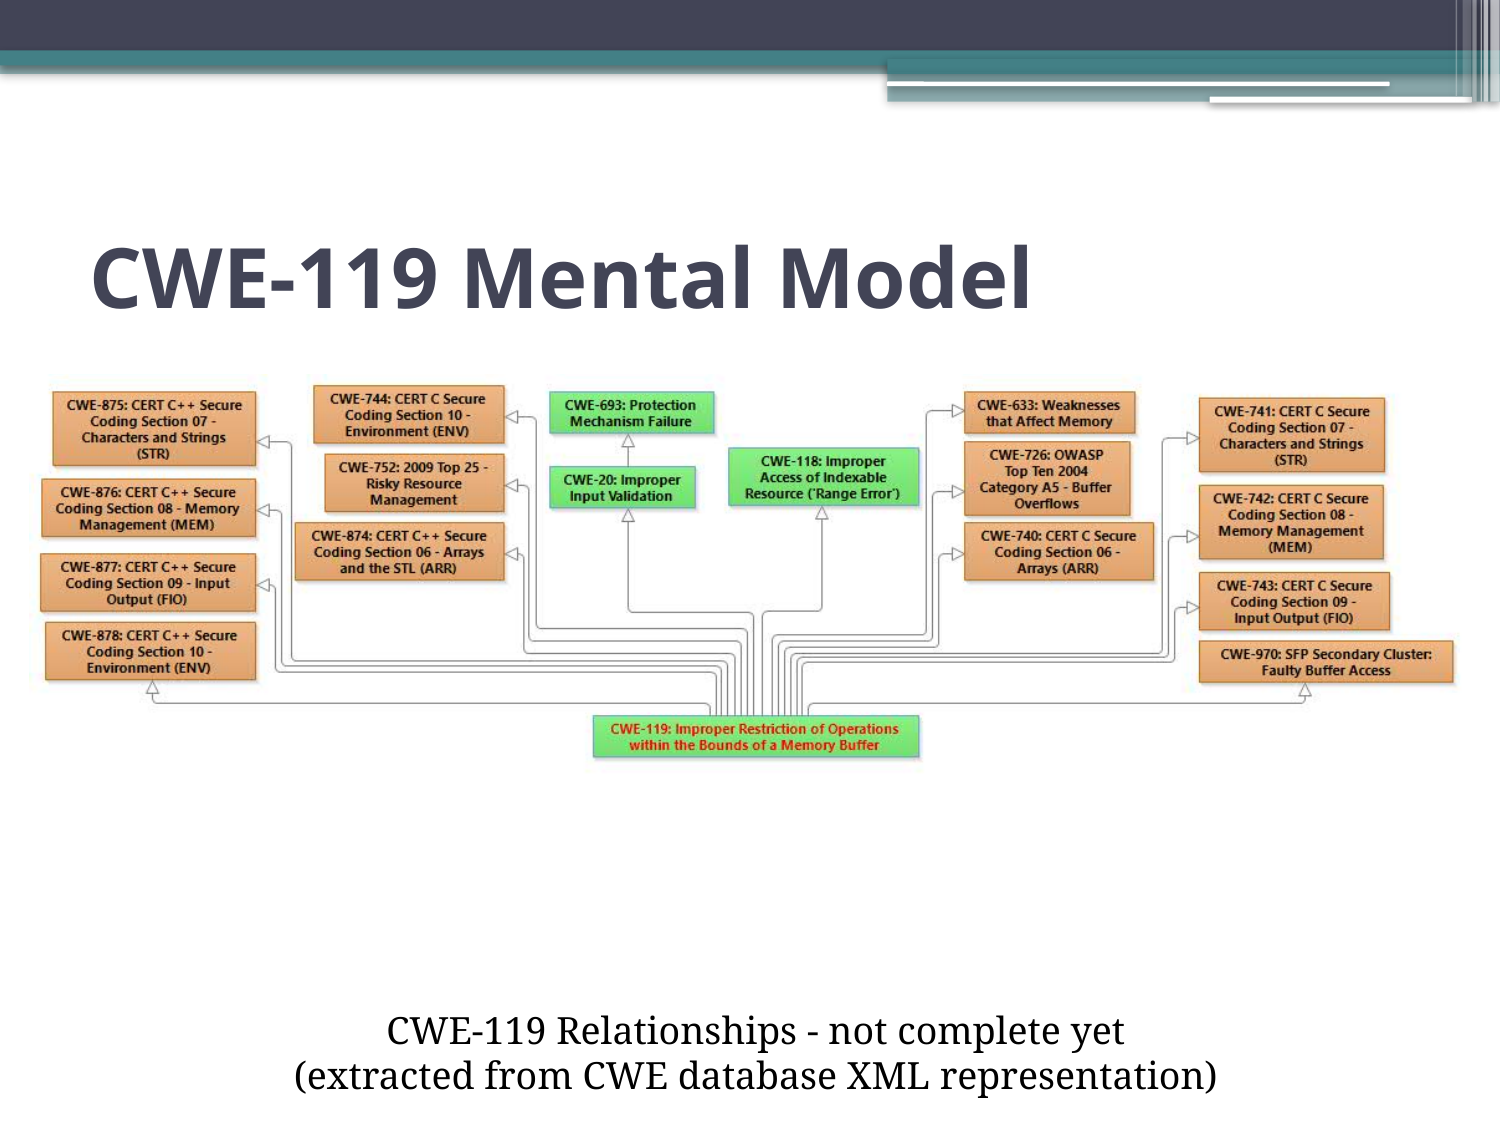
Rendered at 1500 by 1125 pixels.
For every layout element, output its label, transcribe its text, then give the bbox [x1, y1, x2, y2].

picture [29, 374, 1471, 776]
text_box CWE-119 Relationships - not complete yet (extracted from CWE database XML representation) [49, 999, 1463, 1105]
title CWE-119 Mental Model [75, 187, 1425, 363]
